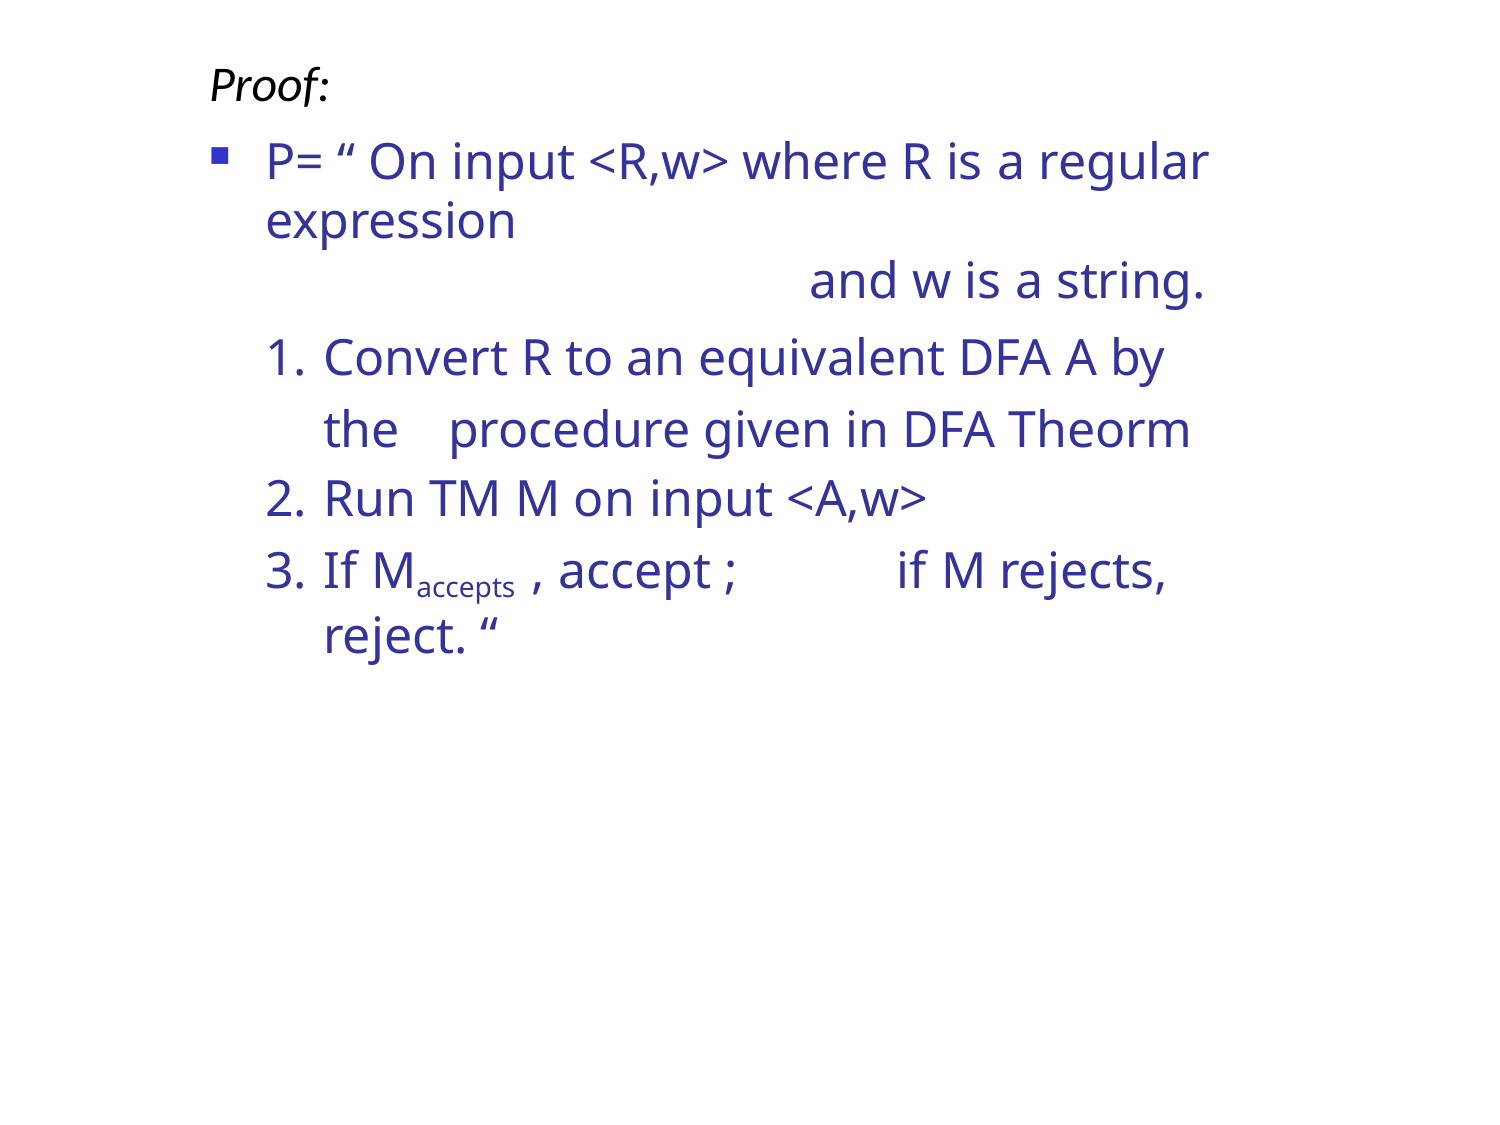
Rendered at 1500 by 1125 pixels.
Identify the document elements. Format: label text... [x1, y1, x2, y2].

text_box Proof: P= “ On input <R,w> where R is a regular expression and w is a string. Convert R to an equivalent DFA A by the procedure given in DFA Theorm Run TM M on input <A,w> If Maccepts , accept ; if M rejects, reject. “ [202, 31, 1461, 663]
